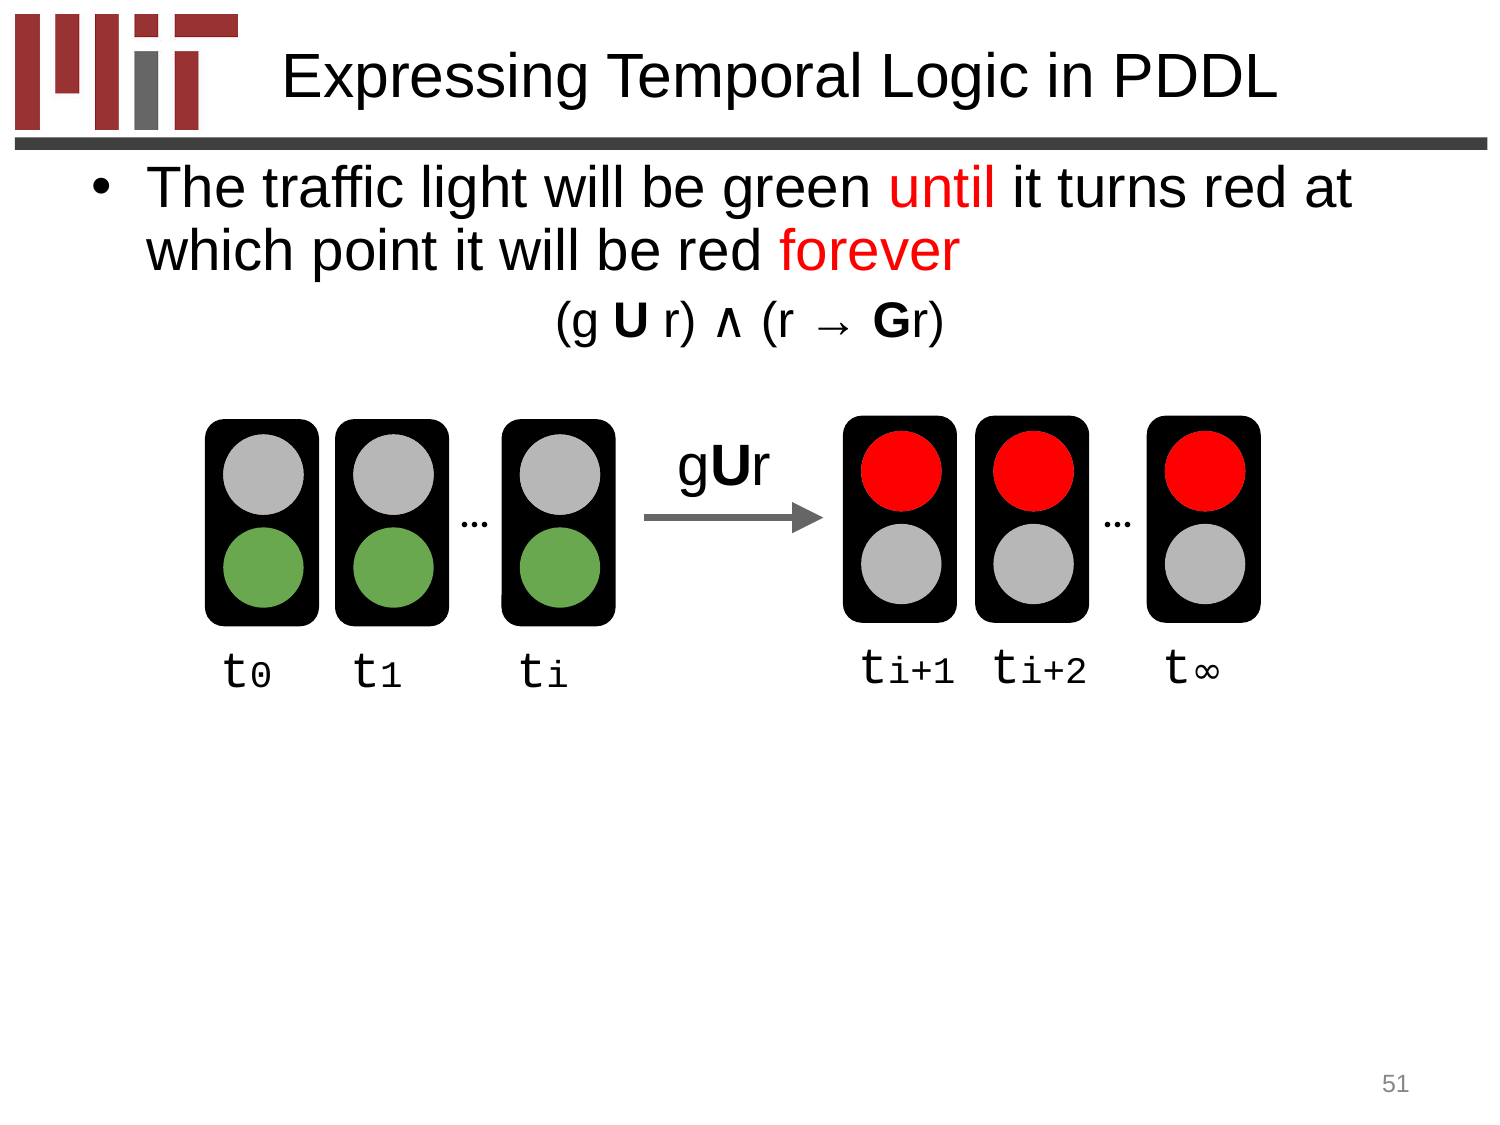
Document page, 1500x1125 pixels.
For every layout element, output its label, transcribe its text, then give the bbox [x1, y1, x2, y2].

list The traffic light will be green until it turns red at which point it will be red forever (g U r) ∧ (r → Gr) [75, 149, 1425, 418]
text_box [974, 415, 1145, 734]
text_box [842, 415, 973, 734]
title Expressing Temporal Logic in PDDL [237, 15, 1325, 130]
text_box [501, 418, 691, 738]
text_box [596, 370, 853, 562]
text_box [334, 418, 500, 738]
slide_number 51 [1074, 1052, 1425, 1113]
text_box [1146, 415, 1336, 734]
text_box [204, 418, 333, 738]
picture [15, 14, 238, 130]
